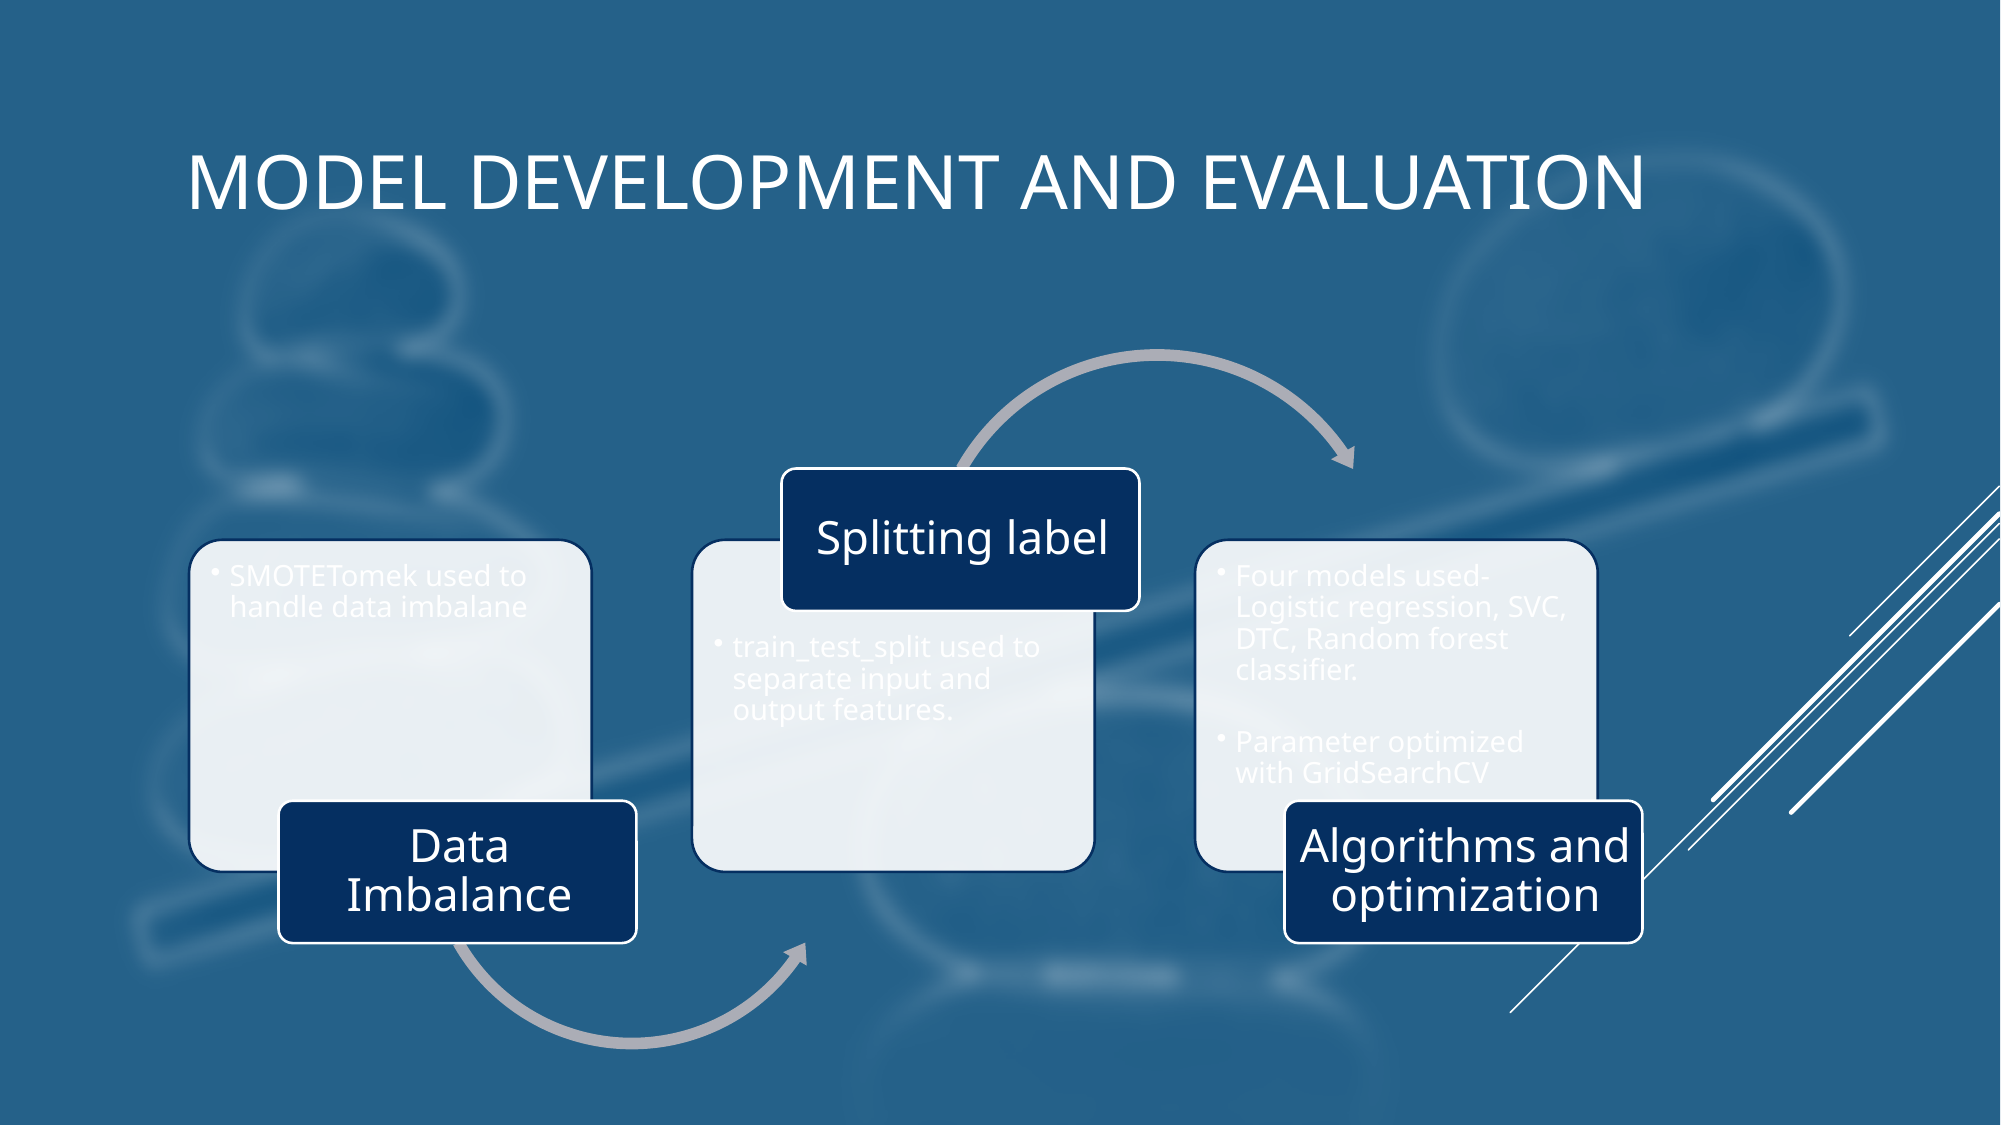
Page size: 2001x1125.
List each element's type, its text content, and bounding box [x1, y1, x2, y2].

title Model development and evaluation [170, 56, 1904, 304]
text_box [188, 261, 1644, 1125]
